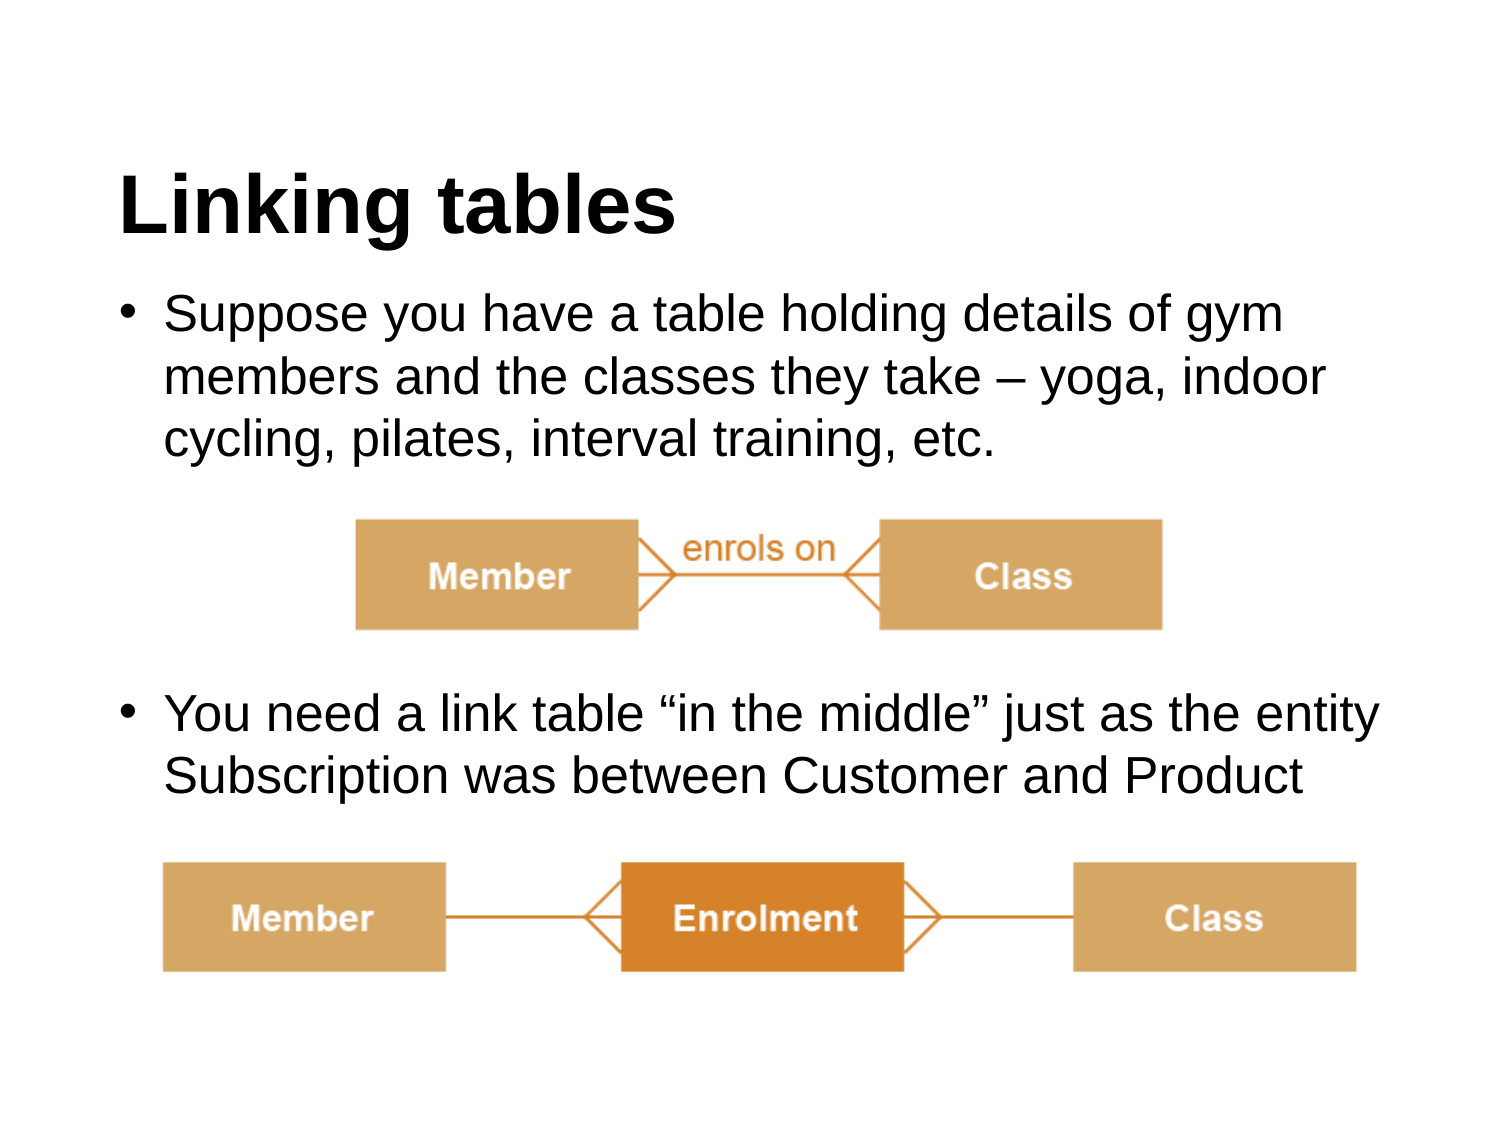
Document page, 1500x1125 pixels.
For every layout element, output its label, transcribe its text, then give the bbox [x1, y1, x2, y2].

picture [154, 850, 1369, 984]
list Linking tables [118, 148, 1401, 259]
picture [344, 509, 1179, 640]
list Suppose you have a table holding details of gym members and the classes they take – yoga, indoor cycling, pilates, interval training, etc. You need a link table “in the middle” just as the entity Subscription was between Customer and Product [118, 279, 1398, 847]
